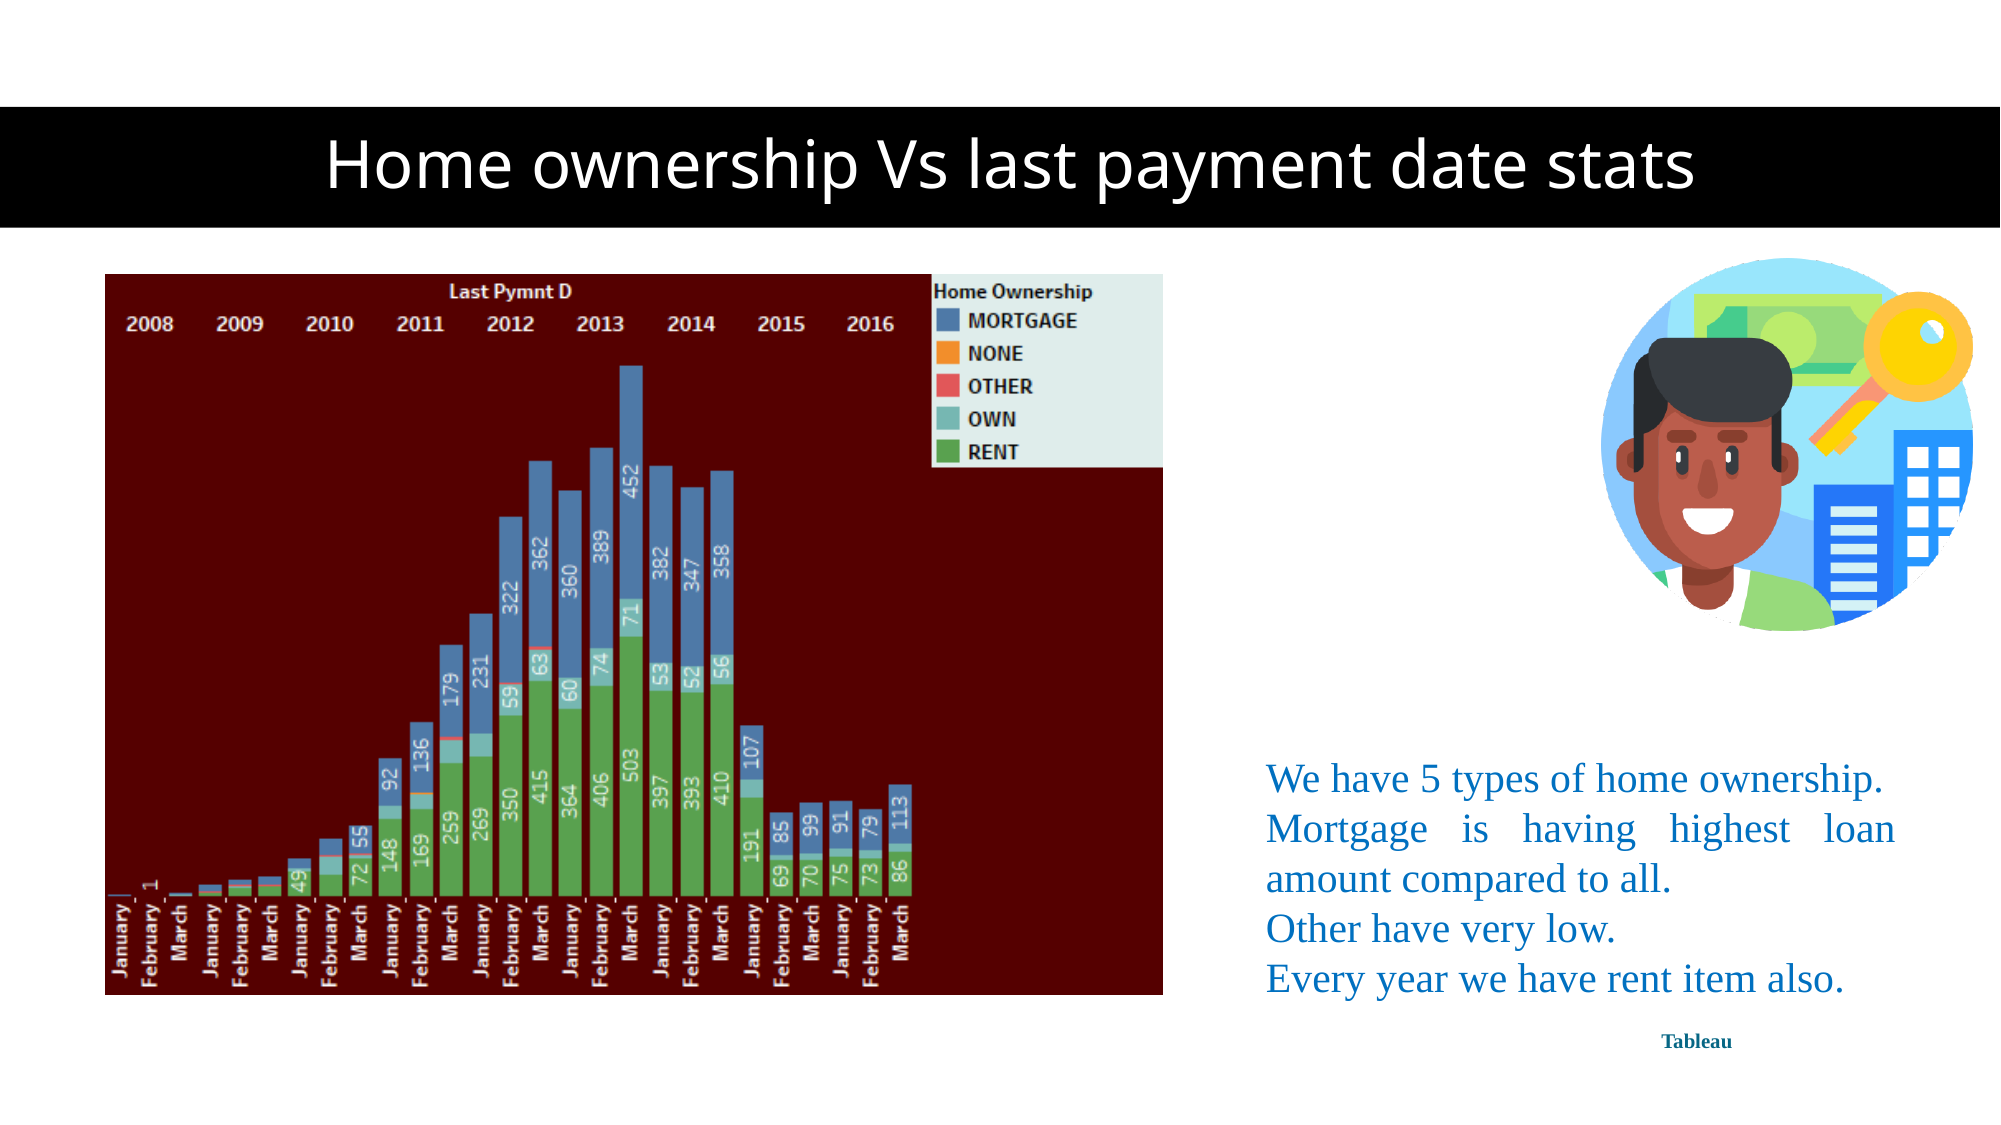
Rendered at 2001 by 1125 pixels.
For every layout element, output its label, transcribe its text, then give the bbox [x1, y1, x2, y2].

picture [105, 274, 1163, 996]
picture [1601, 258, 1974, 631]
text_box We have 5 types of home ownership. Mortgage is having highest loan amount compared to all. Other have very low. Every year we have rent item also. [1184, 743, 1911, 1009]
title Home ownership Vs last payment date stats [91, 105, 1931, 228]
text_box Tableau [1594, 1020, 1799, 1061]
text_box [0, 105, 2000, 229]
